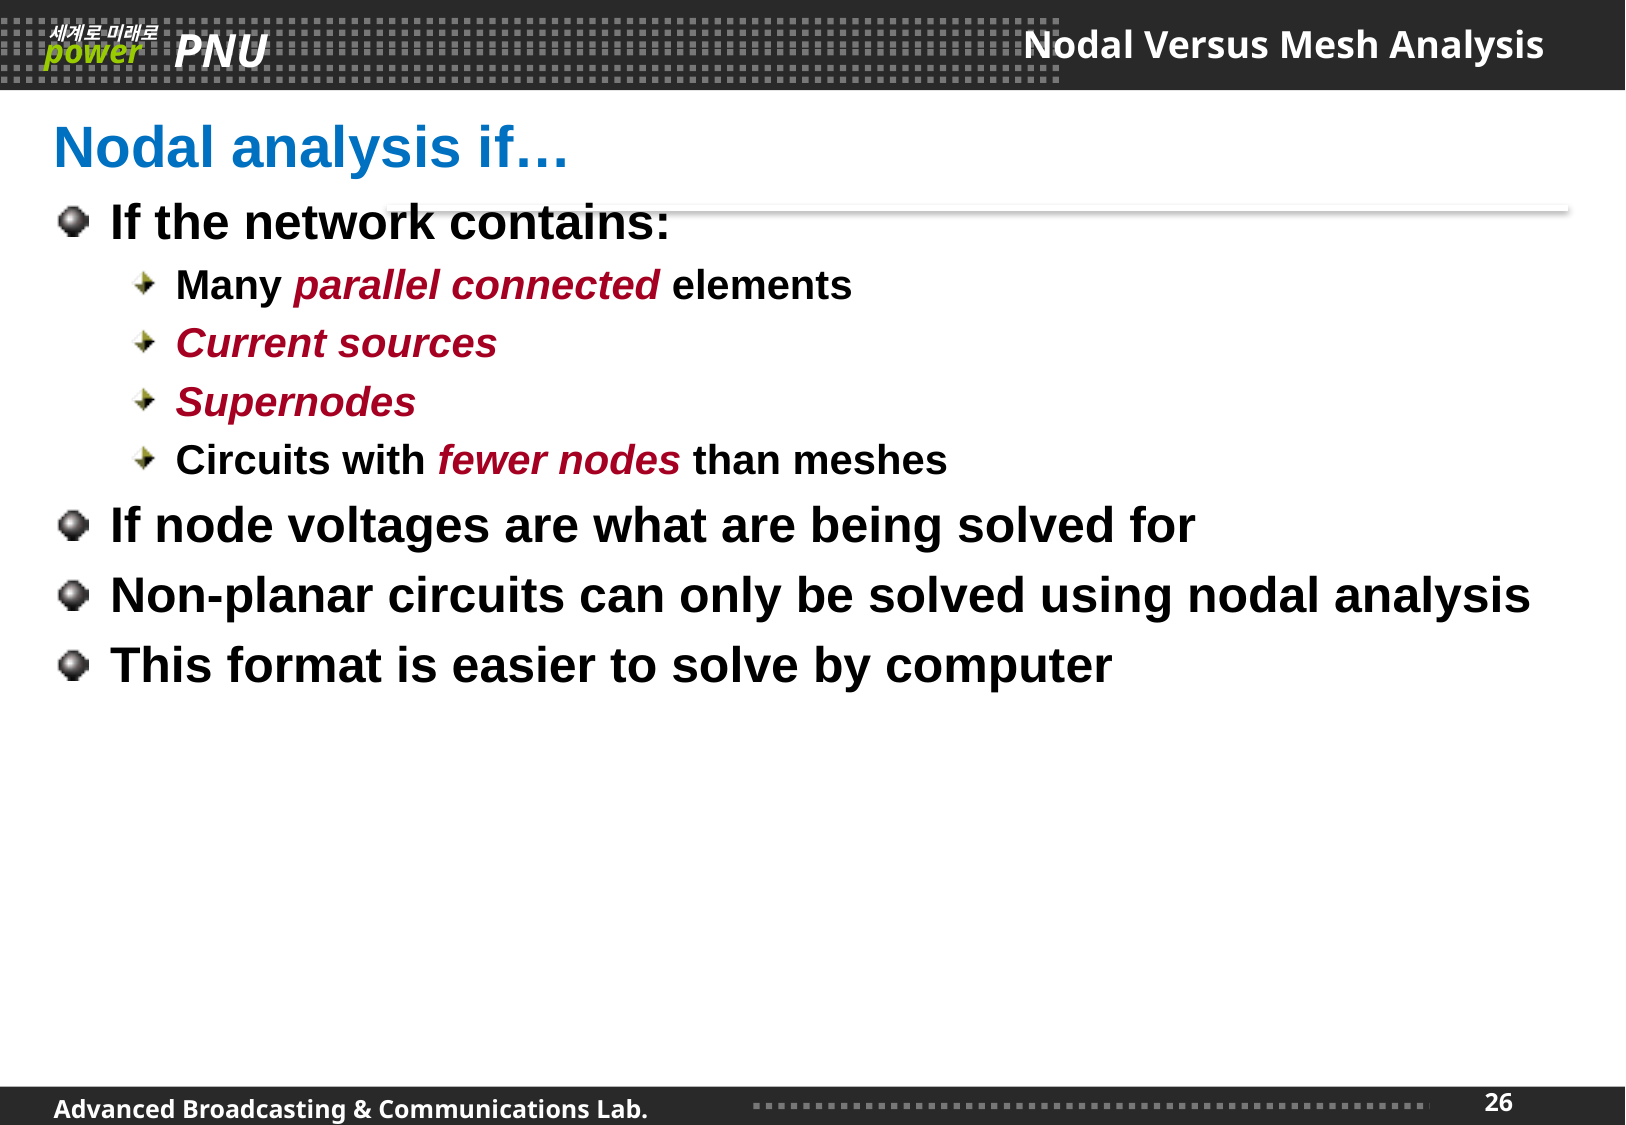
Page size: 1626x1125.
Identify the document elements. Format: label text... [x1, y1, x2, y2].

picture [128, 267, 158, 298]
picture [53, 505, 89, 541]
picture [128, 384, 158, 414]
list Nodal analysis if… If the network contains: Many parallel connected elements Current sources Supernodes Circuits with fewer nodes than meshes If node voltages are what are being solved for Non-planar circuits can only be solved using nodal analysis This format is easier to solve by computer [38, 101, 1587, 1071]
picture [53, 645, 89, 681]
title Nodal Versus Mesh Analysis [0, 0, 1625, 89]
picture [53, 575, 89, 611]
picture [53, 201, 89, 237]
picture [128, 326, 158, 356]
picture [128, 442, 158, 473]
